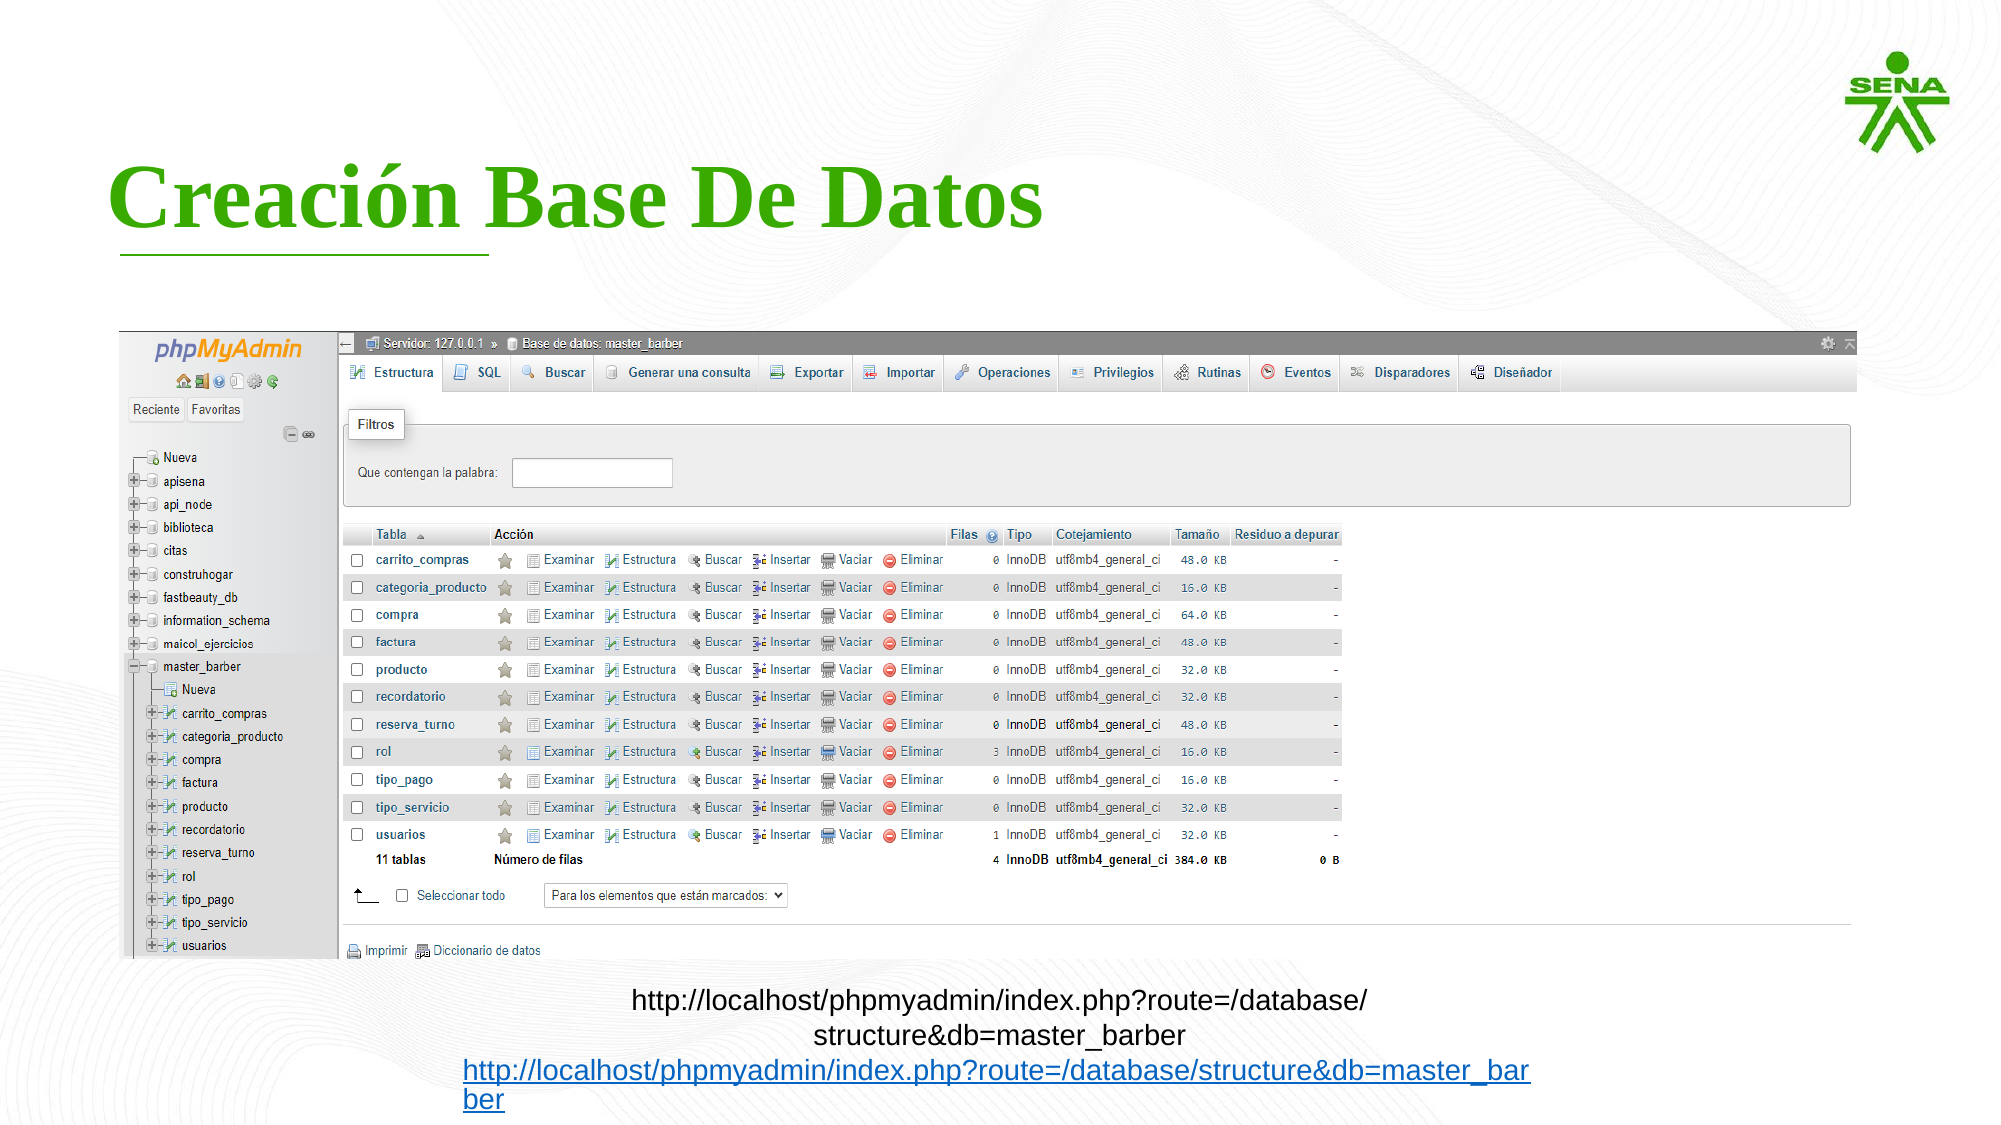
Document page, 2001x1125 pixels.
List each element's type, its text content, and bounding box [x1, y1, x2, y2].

picture [0, 0, 2001, 1125]
text_box Creación Base De Datos [0, 128, 1885, 254]
text_box http://localhost/phpmyadmin/index.php?route=/database/structure&db=master_barberhttp://localhost/phpmyadmin/index.php?route=/database/structure&db=master_barber [447, 973, 1553, 1094]
